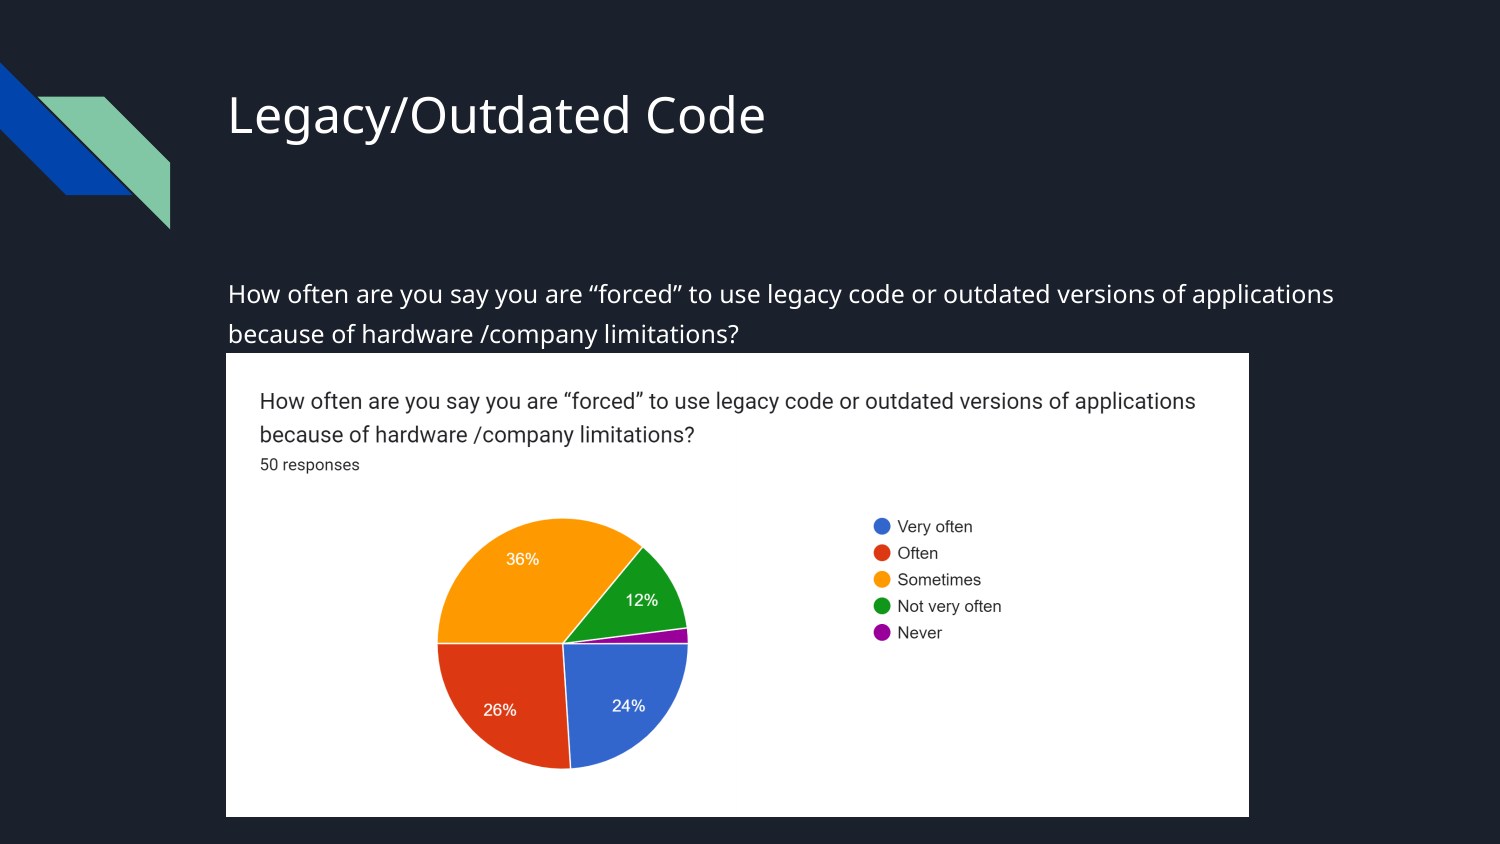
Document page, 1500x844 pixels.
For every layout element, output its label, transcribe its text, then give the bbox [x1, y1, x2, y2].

title Legacy/Outdated Code [212, 64, 1368, 215]
list How often are you say you are “forced” to use legacy code or outdated versions of applications because of hardware /company limitations? [212, 257, 1368, 735]
picture [226, 353, 1249, 818]
